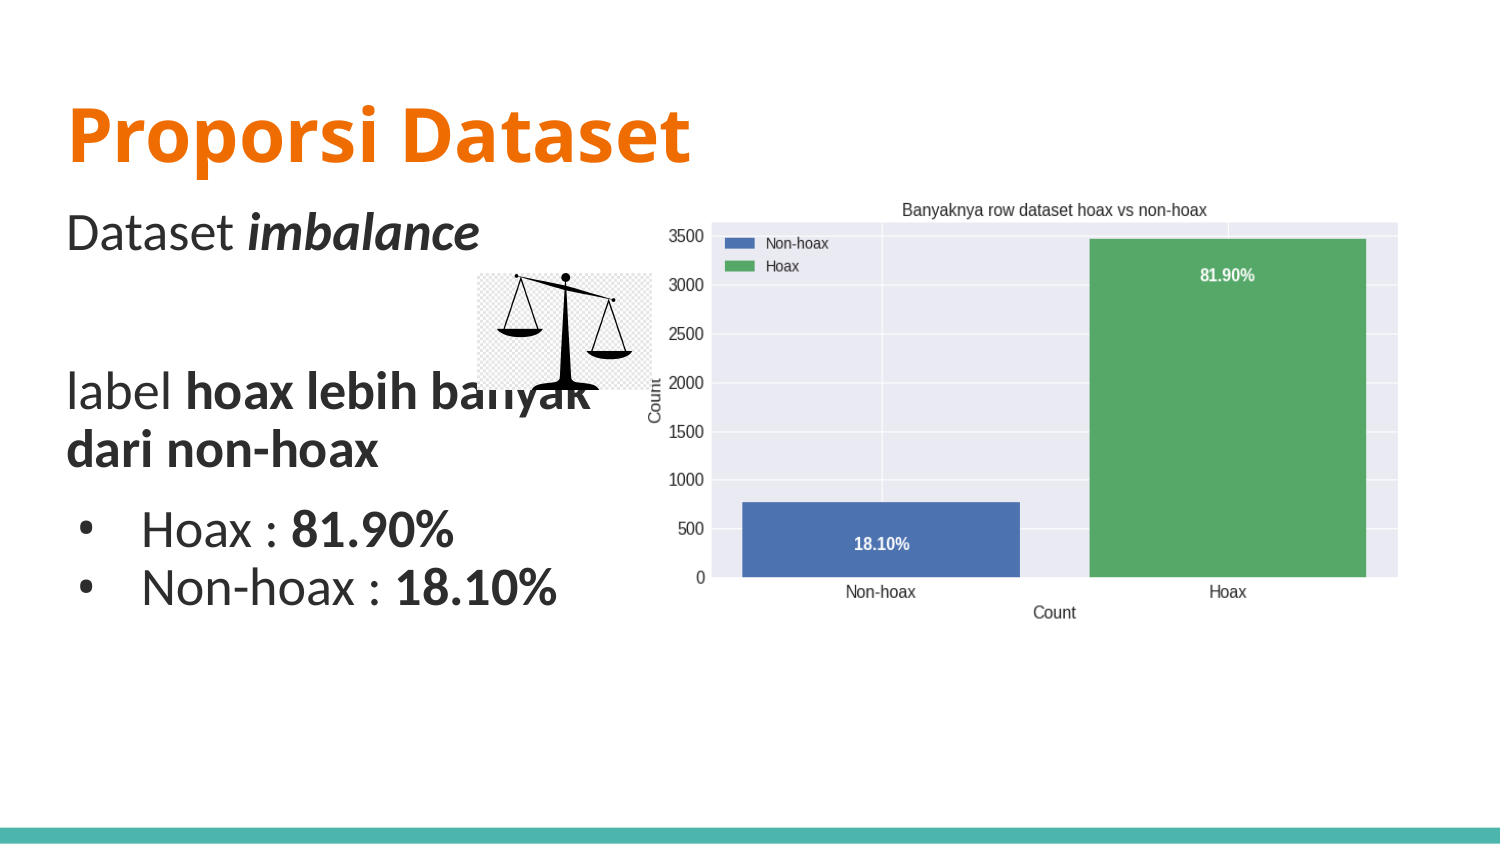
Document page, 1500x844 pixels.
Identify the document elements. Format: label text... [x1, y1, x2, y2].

list Dataset imbalance label hoax lebih banyak dari non-hoax Hoax : 81.90% Non-hoax : 18.10% [51, 189, 630, 750]
picture [477, 166, 1486, 636]
title Proporsi Dataset [51, 72, 1449, 189]
